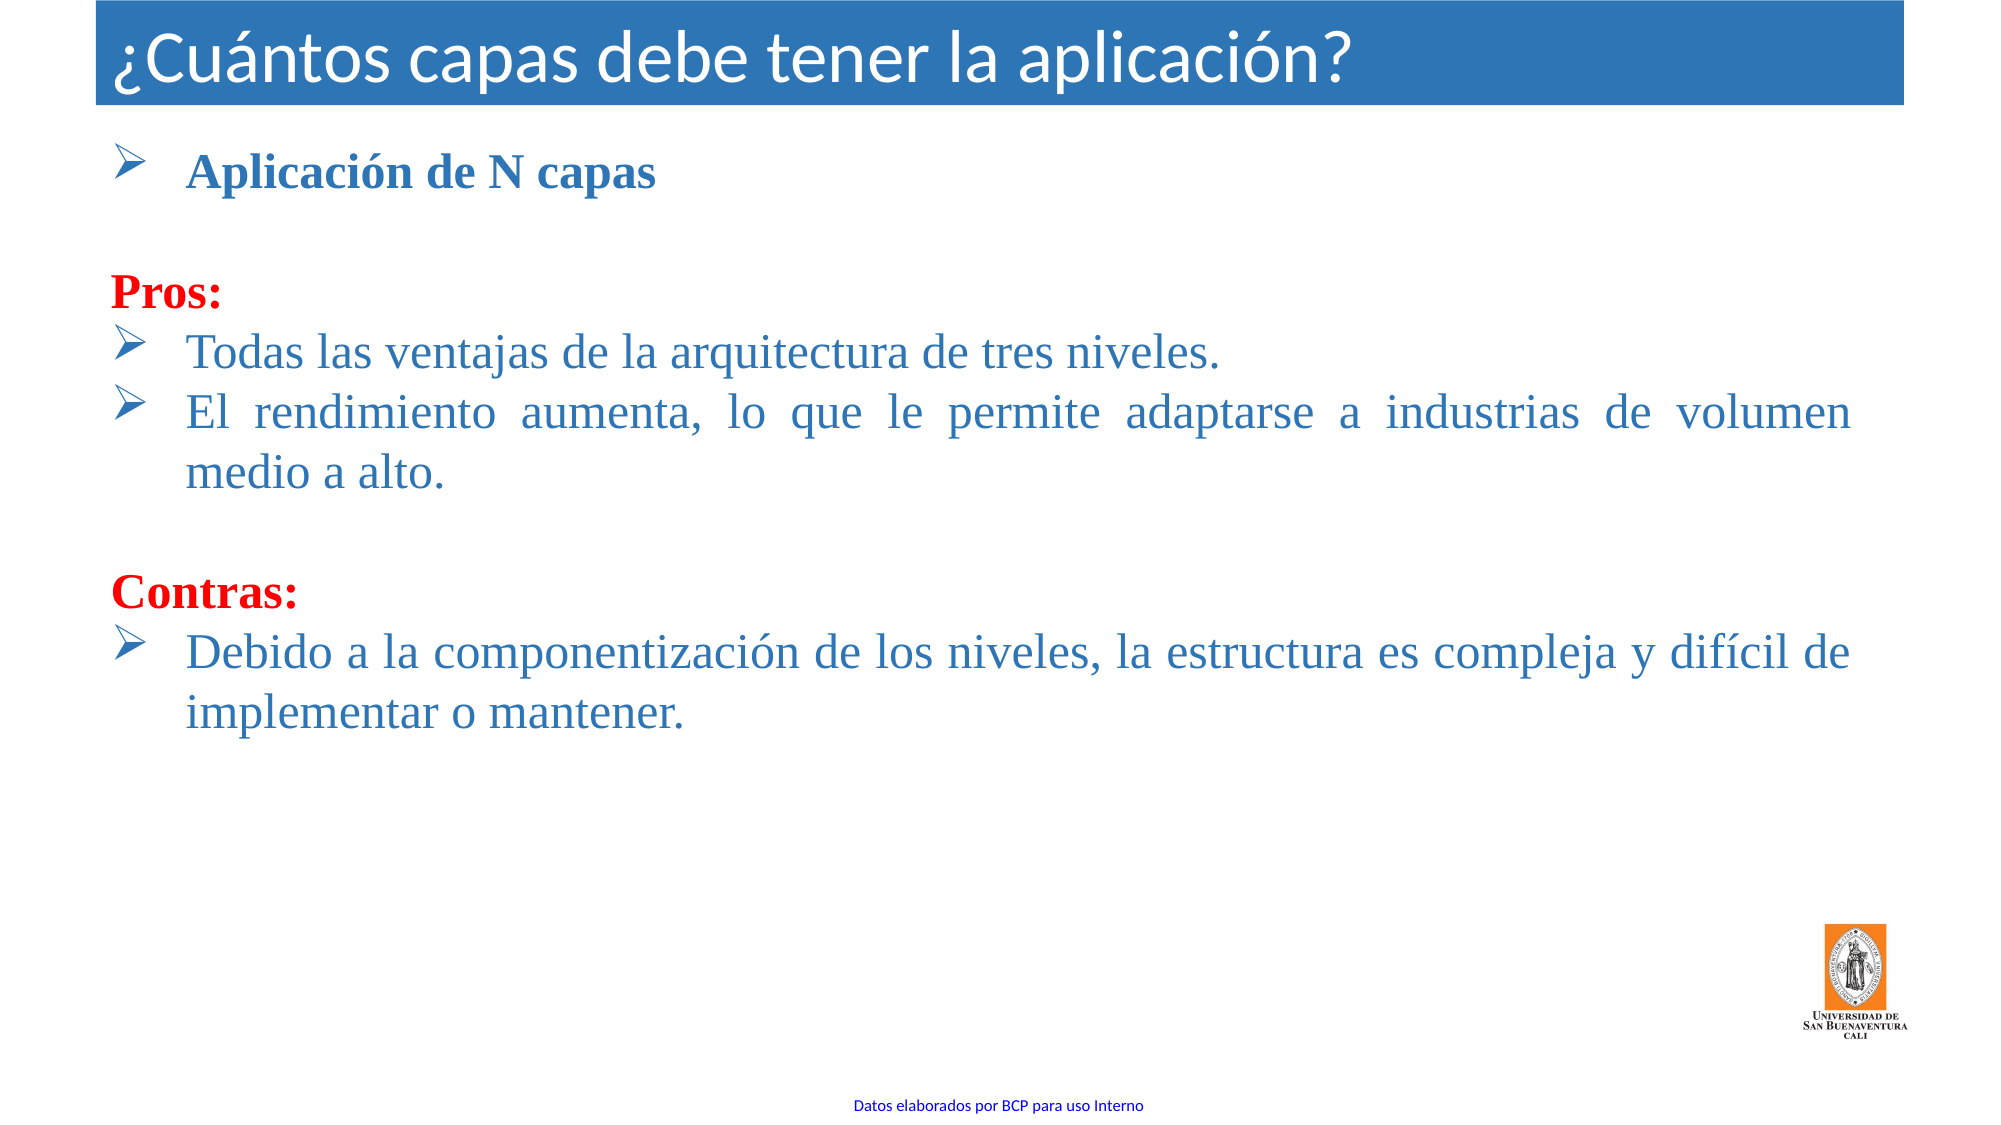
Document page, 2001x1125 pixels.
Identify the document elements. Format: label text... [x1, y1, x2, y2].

picture [1705, 905, 2000, 1072]
text_box ¿Cuántos capas debe tener la aplicación? [95, 0, 1904, 106]
text_box Aplicación de N capas Pros: Todas las ventajas de la arquitectura de tres niveles. El rendimiento aumenta, lo que le permite adaptarse a industrias de volumen medio a alto. Contras: Debido a la componentización de los niveles, la estructura es compleja y difícil de implementar o mantener. [95, 130, 1868, 746]
